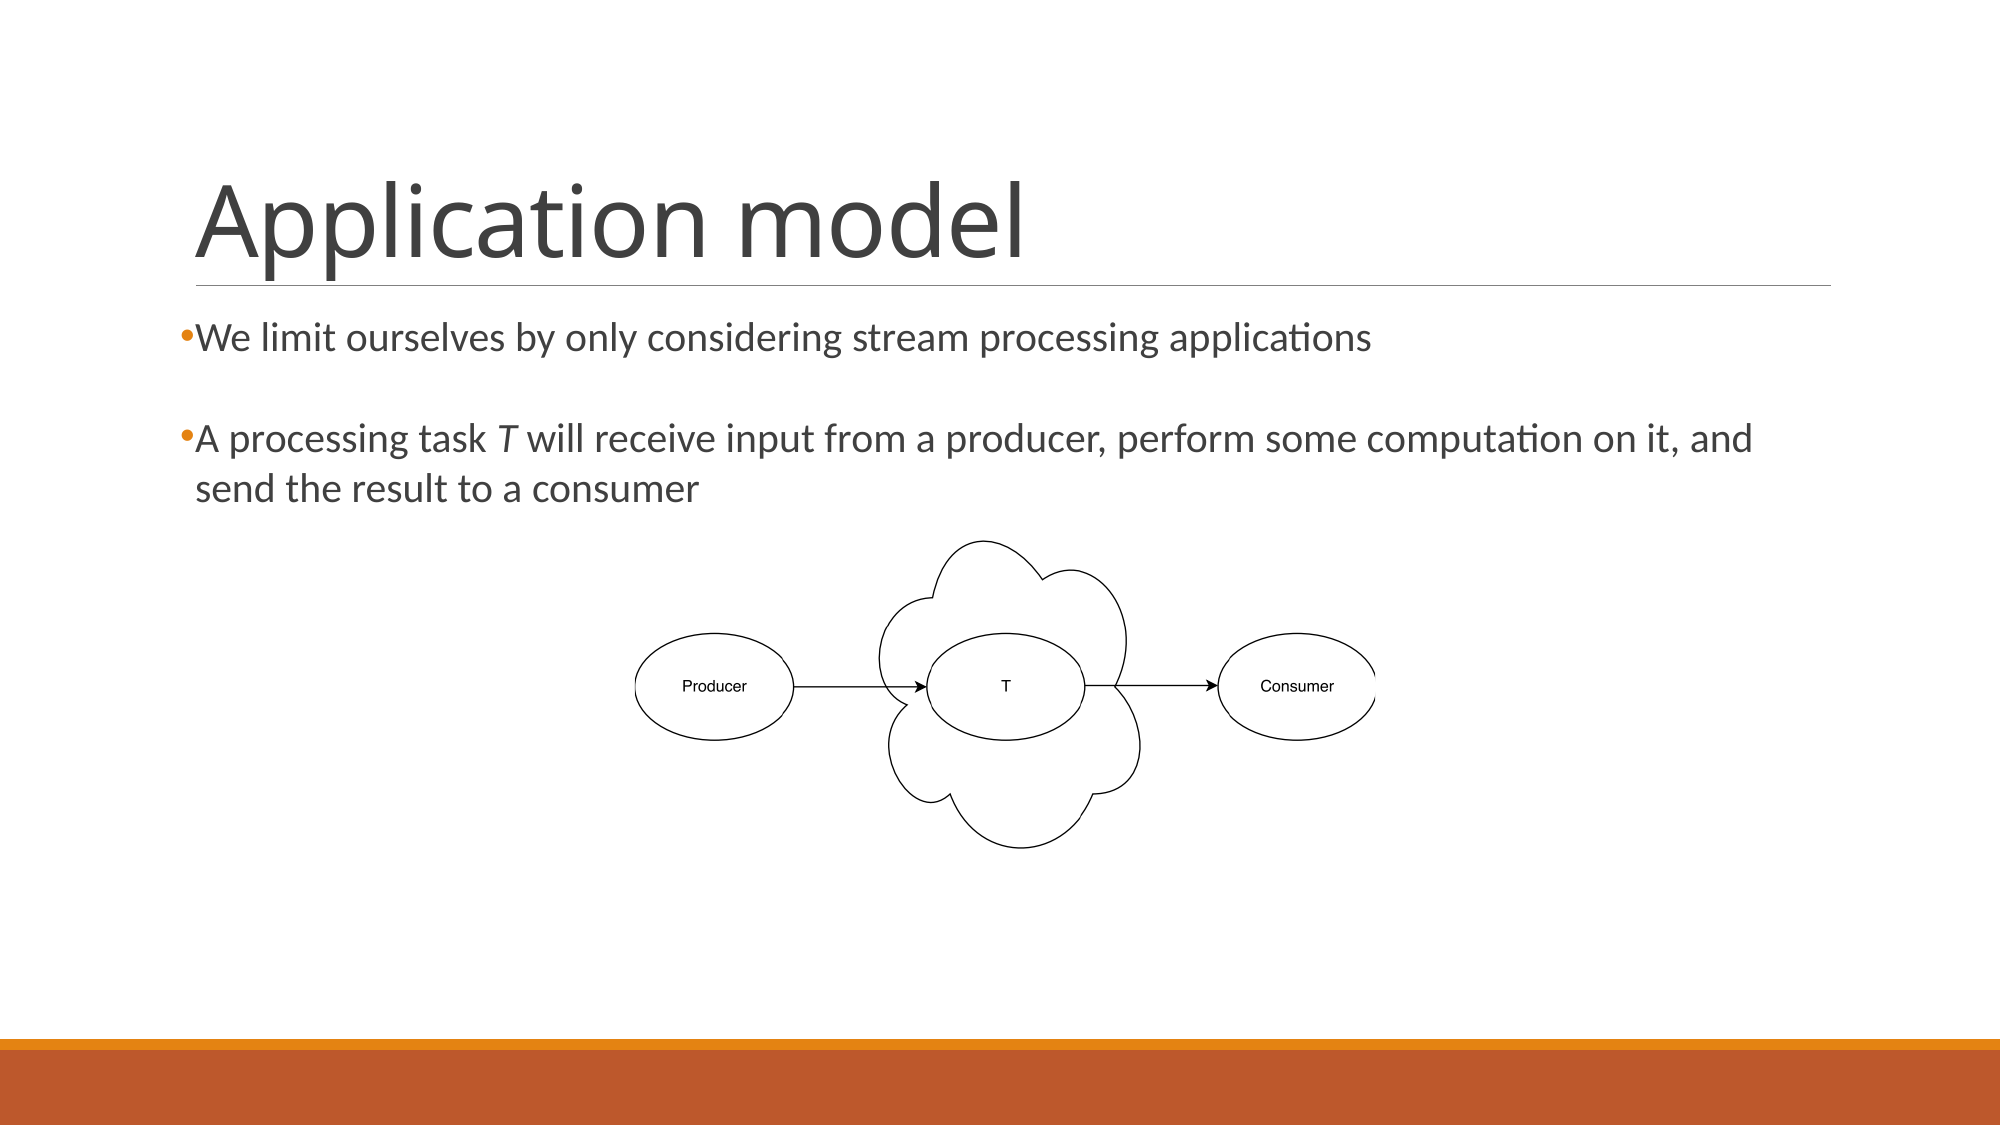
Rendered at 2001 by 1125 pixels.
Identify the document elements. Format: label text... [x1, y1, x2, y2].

list We limit ourselves by only considering stream processing applications A processing task T will receive input from a producer, perform some computation on it, and send the result to a consumer [180, 302, 1830, 963]
title Application model [180, 47, 1830, 285]
picture [634, 506, 1376, 867]
